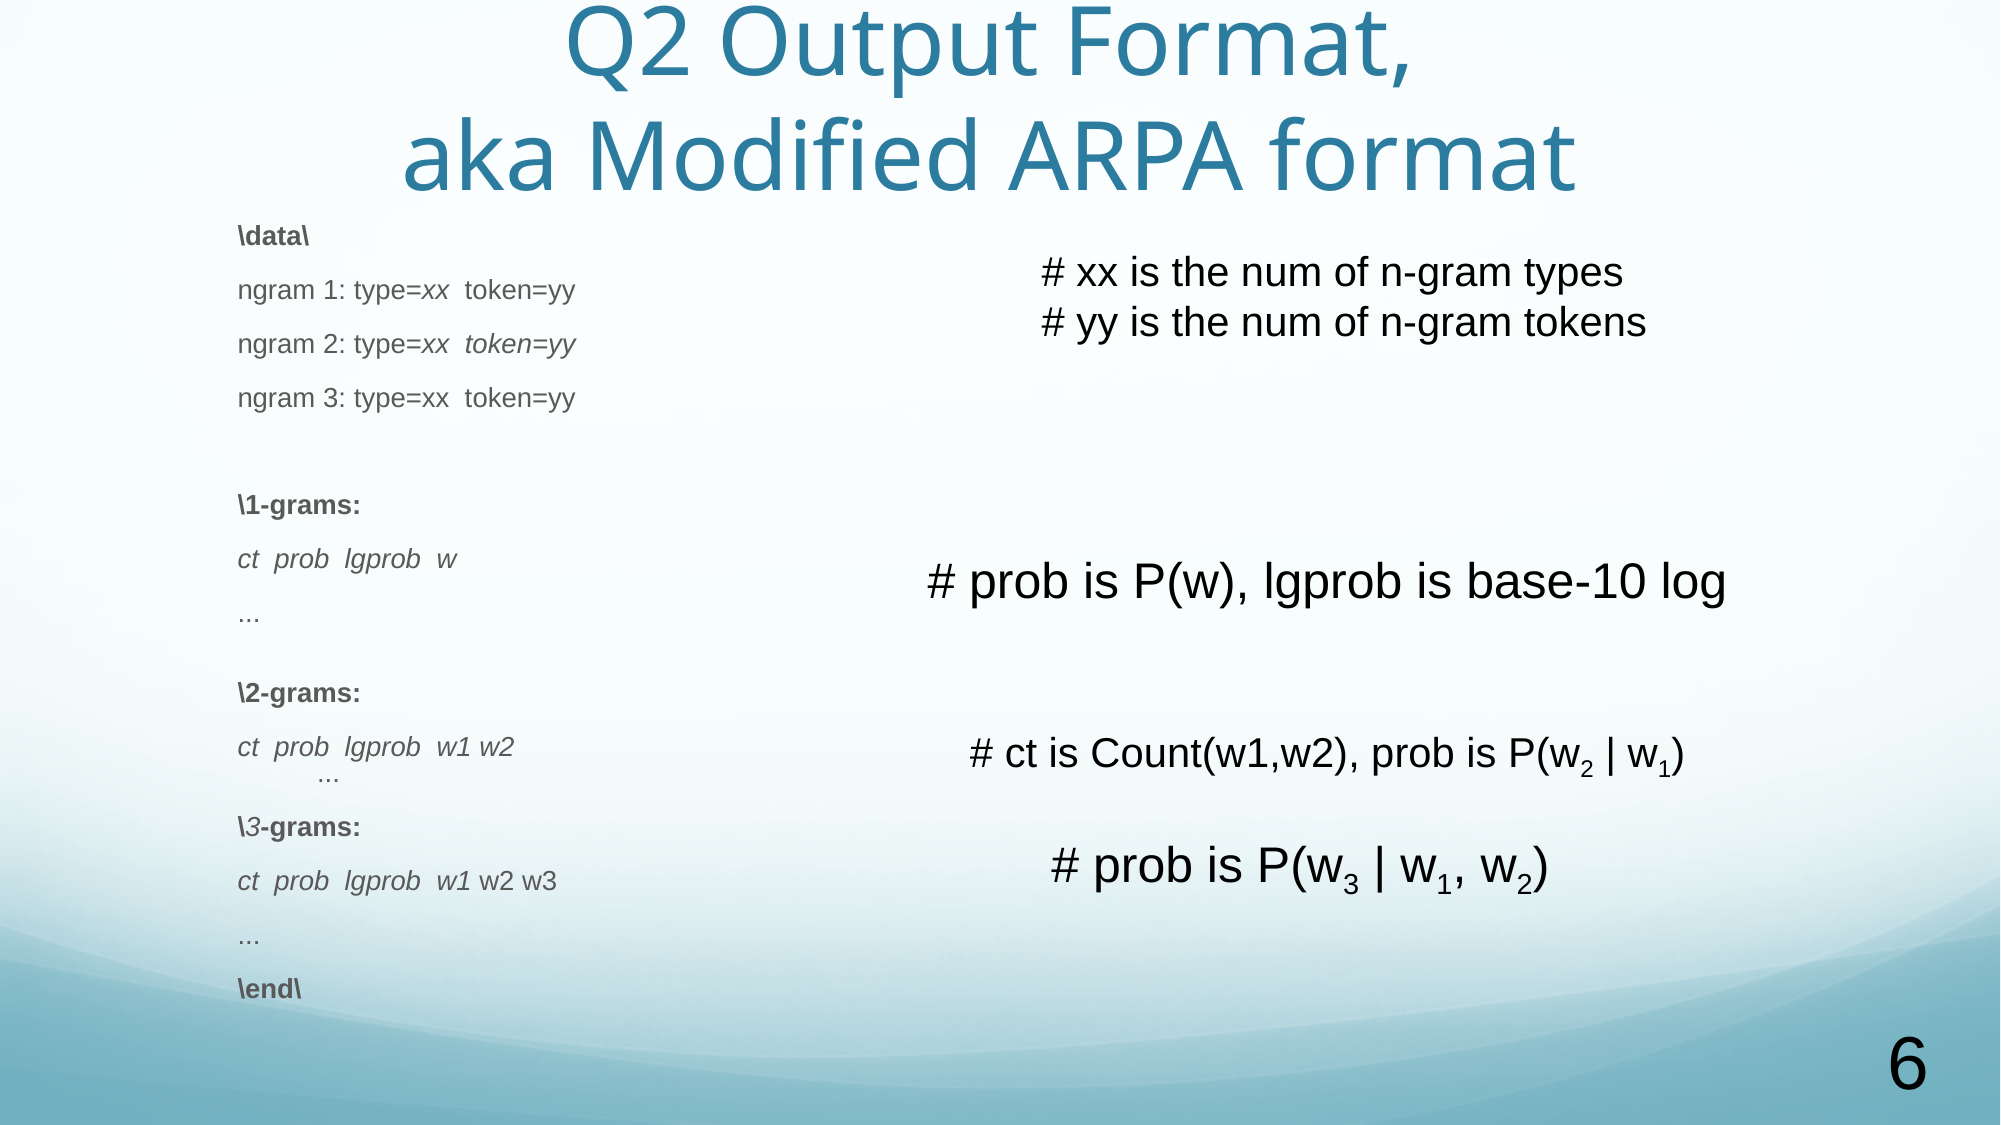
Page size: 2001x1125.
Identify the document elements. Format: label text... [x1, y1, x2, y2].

list \data\ ngram 1: type=xx token=yy ngram 2: type=xx token=yy ngram 3: type=xx token=yy \1-grams: ct prob lgprob w ... \2-grams: ct prob lgprob w1 w2 ... \3-grams: ct prob lgprob w1 w2 w3 ... \end\ [222, 216, 1000, 1017]
title Q2 Output Format, aka Modified ARPA format [314, 29, 1665, 217]
text_box # prob is P(w3 | w1, w2) [1036, 824, 1565, 908]
text_box # prob is P(w), lgprob is base-10 log [912, 541, 1743, 616]
text_box # xx is the num of n-gram types # yy is the num of n-gram tokens [1026, 237, 1663, 353]
slide_number 6 [1727, 1029, 1945, 1090]
text_box # ct is Count(w1,w2), prob is P(w2 | w1) [955, 718, 1701, 790]
